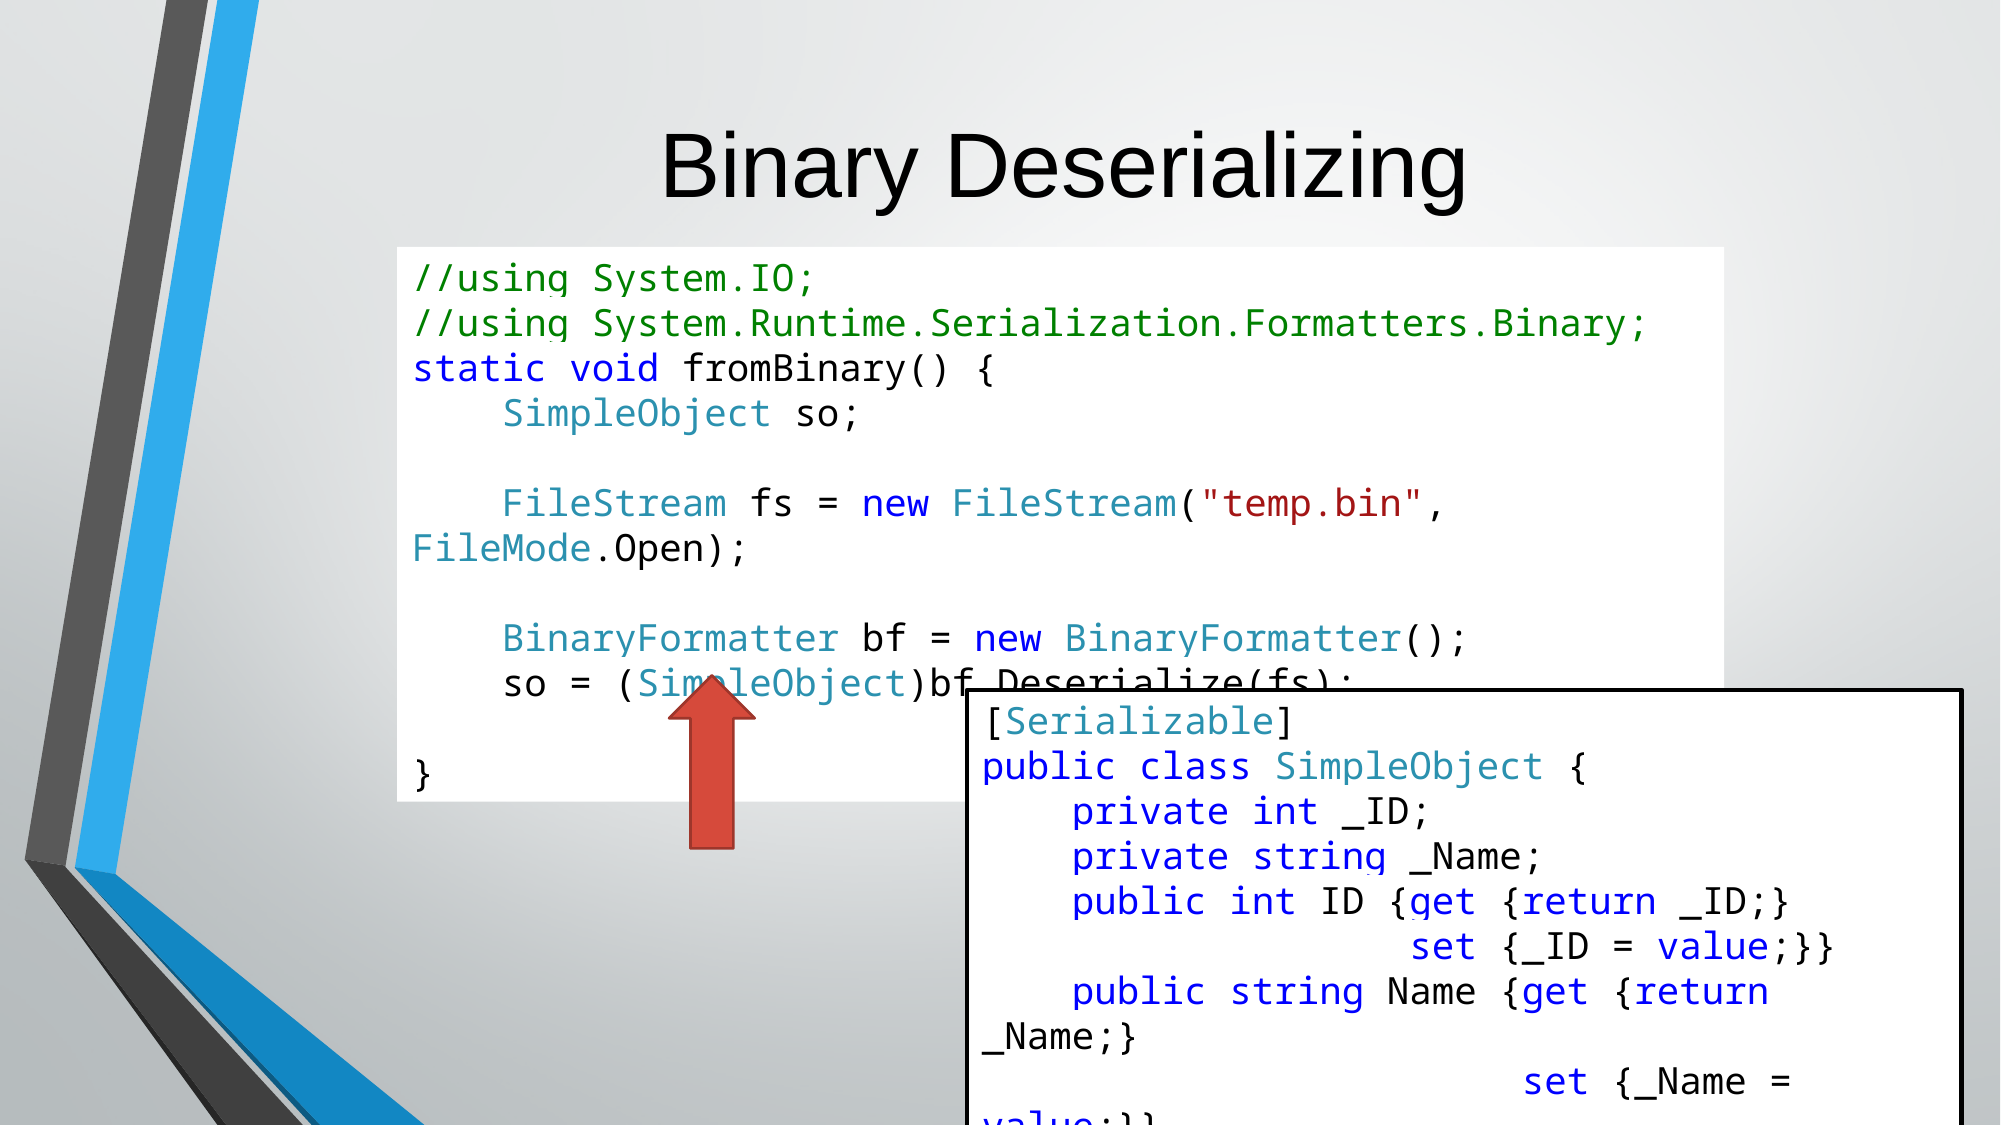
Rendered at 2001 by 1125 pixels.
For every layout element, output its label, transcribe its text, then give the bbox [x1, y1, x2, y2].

text_box [667, 674, 756, 850]
text_box //using System.IO; //using System.Runtime.Serialization.Formatters.Binary; static void fromBinary() { SimpleObject so; FileStream fs = new FileStream("temp.bin", FileMode.Open); BinaryFormatter bf = new BinaryFormatter(); so = (SimpleObject)bf.Deserialize(fs); } [397, 246, 1725, 802]
text_box [Serializable] public class SimpleObject { private int _ID; private string _Name; public int ID {get {return _ID;} set {_ID = value;}} public string Name {get {return _Name;} set {_Name = value;}} } [967, 689, 1962, 1125]
title Binary Deserializing [243, 77, 1887, 246]
